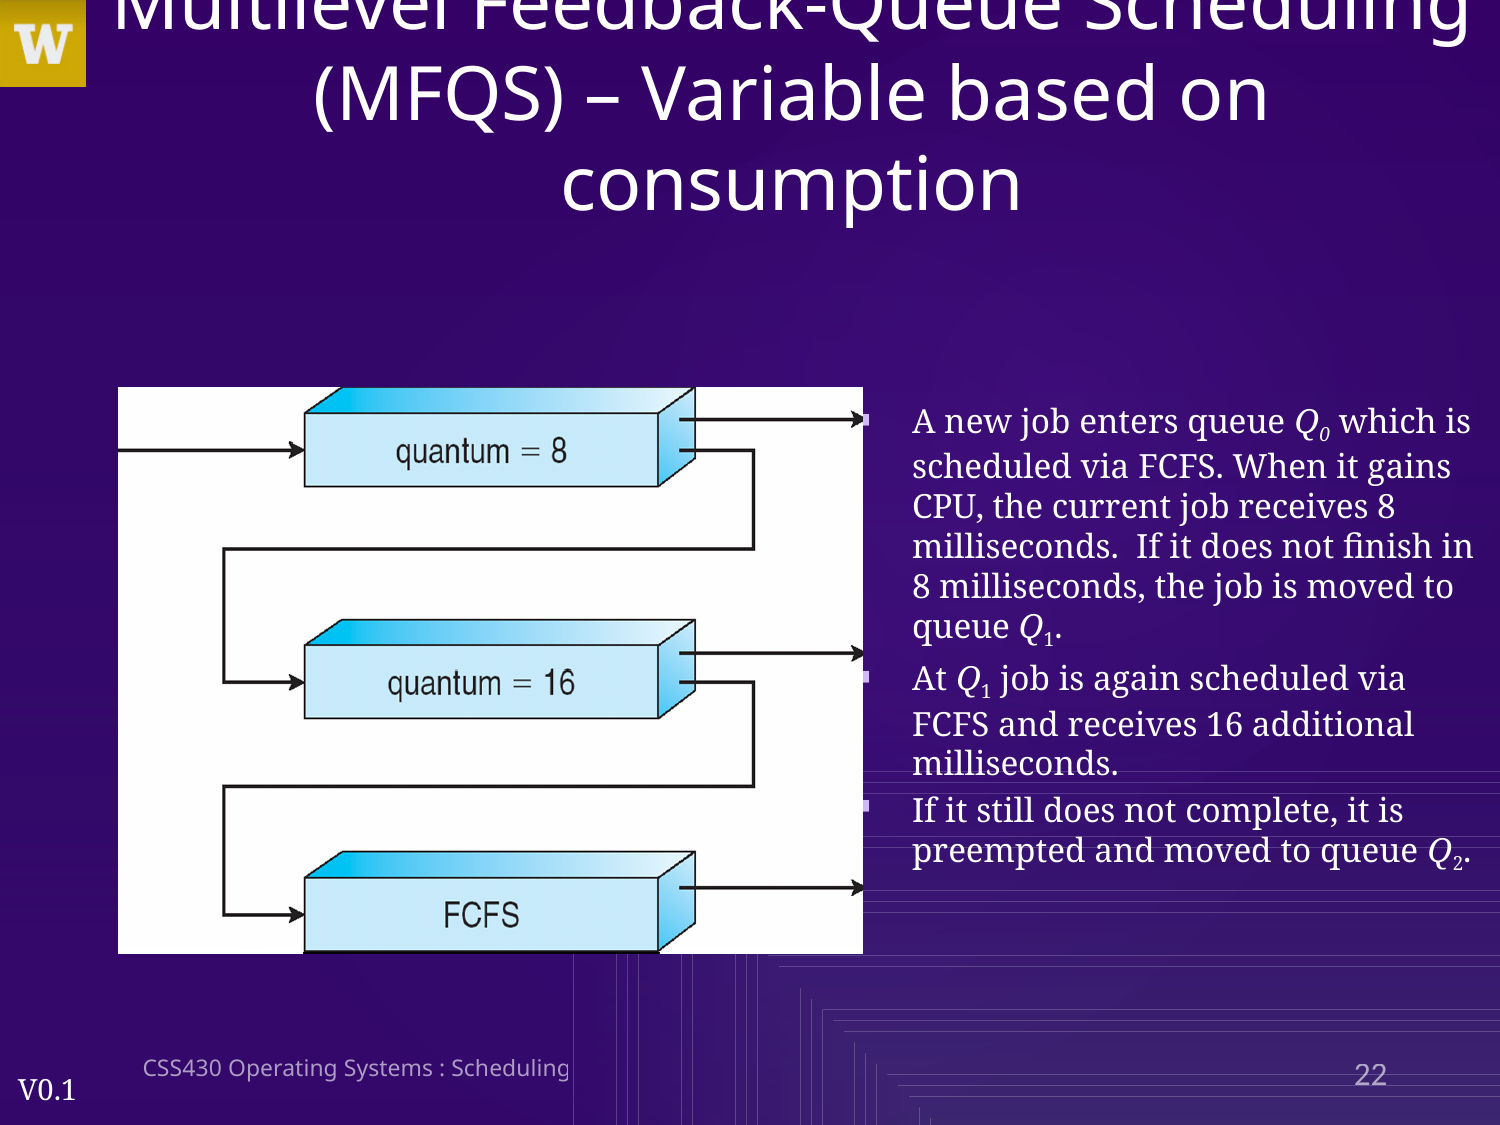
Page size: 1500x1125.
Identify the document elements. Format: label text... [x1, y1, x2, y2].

footer CSS430 Operating Systems : Scheduling [127, 1039, 885, 1100]
text_box A new job enters queue Q0 which is scheduled via FCFS. When it gains CPU, the current job receives 8 milliseconds. If it does not finish in 8 milliseconds, the job is moved to queue Q1. At Q1 job is again scheduled via FCFS and receives 16 additional milliseconds. If it still does not complete, it is preempted and moved to queue Q2. [871, 392, 1500, 785]
title Multilevel Feedback-Queue Scheduling (MFQS) – Variable based on consumption [84, 0, 1500, 180]
picture [118, 387, 864, 954]
slide_number 22 [1235, 1039, 1403, 1100]
picture [0, 0, 84, 87]
